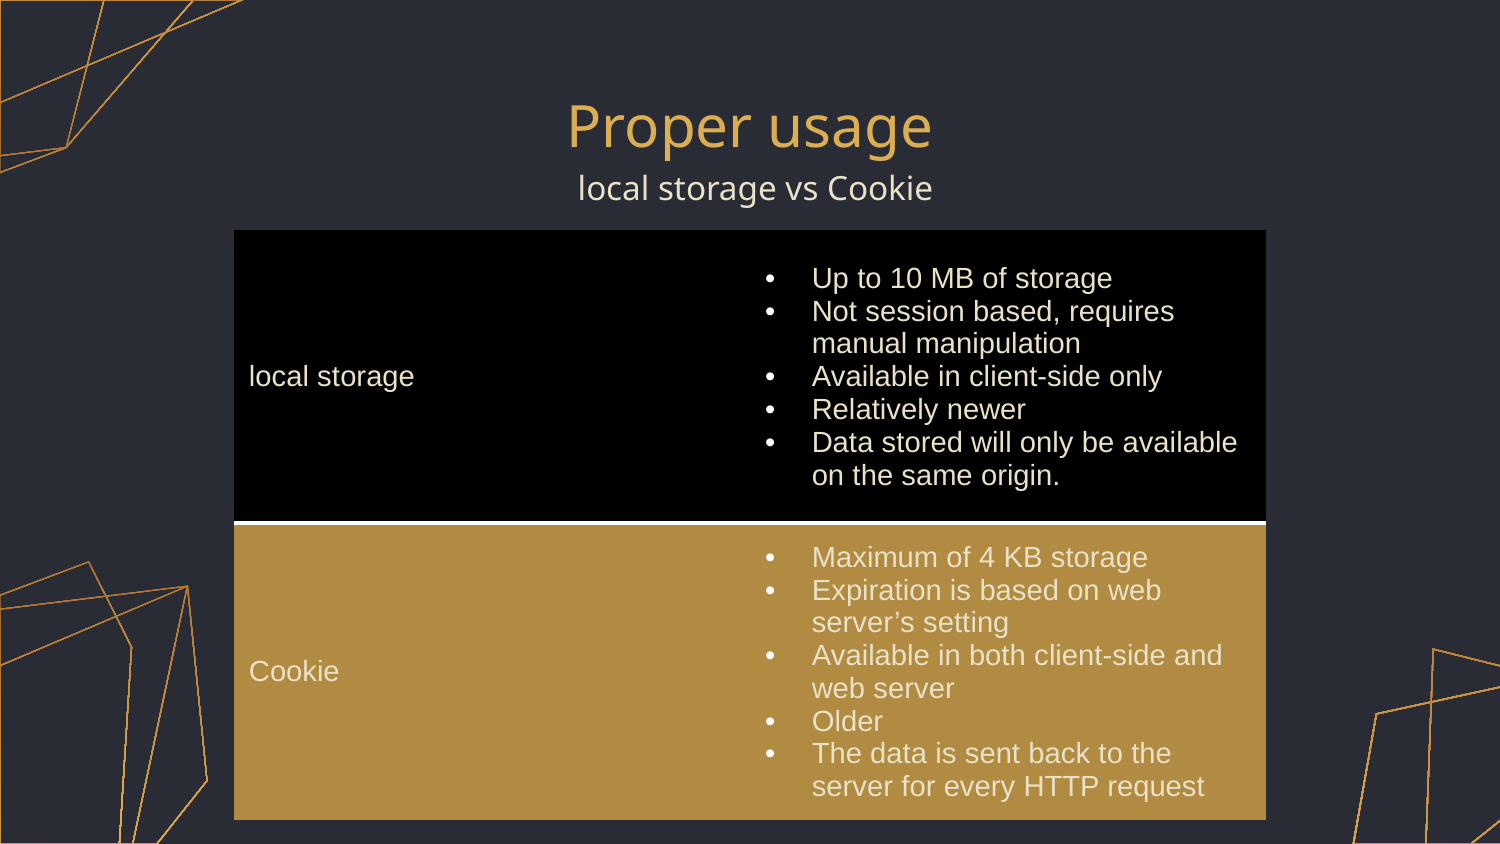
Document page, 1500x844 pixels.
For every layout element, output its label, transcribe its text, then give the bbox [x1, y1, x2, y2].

table_header Up to 10 MB of storage Not session based, requires manual manipulation Available in client-side only Relatively newer Data stored will only be available on the same origin. [750, 230, 1266, 521]
table_header local storage [234, 230, 750, 521]
table_cell Maximum of 4 KB storage Expiration is based on web server’s setting Available in both client-side and web server Older The data is sent back to the server for every HTTP request [750, 525, 1266, 820]
title Proper usage [327, 88, 1173, 160]
table_cell Cookie [234, 525, 750, 820]
text_box local storage vs Cookie [562, 159, 949, 214]
